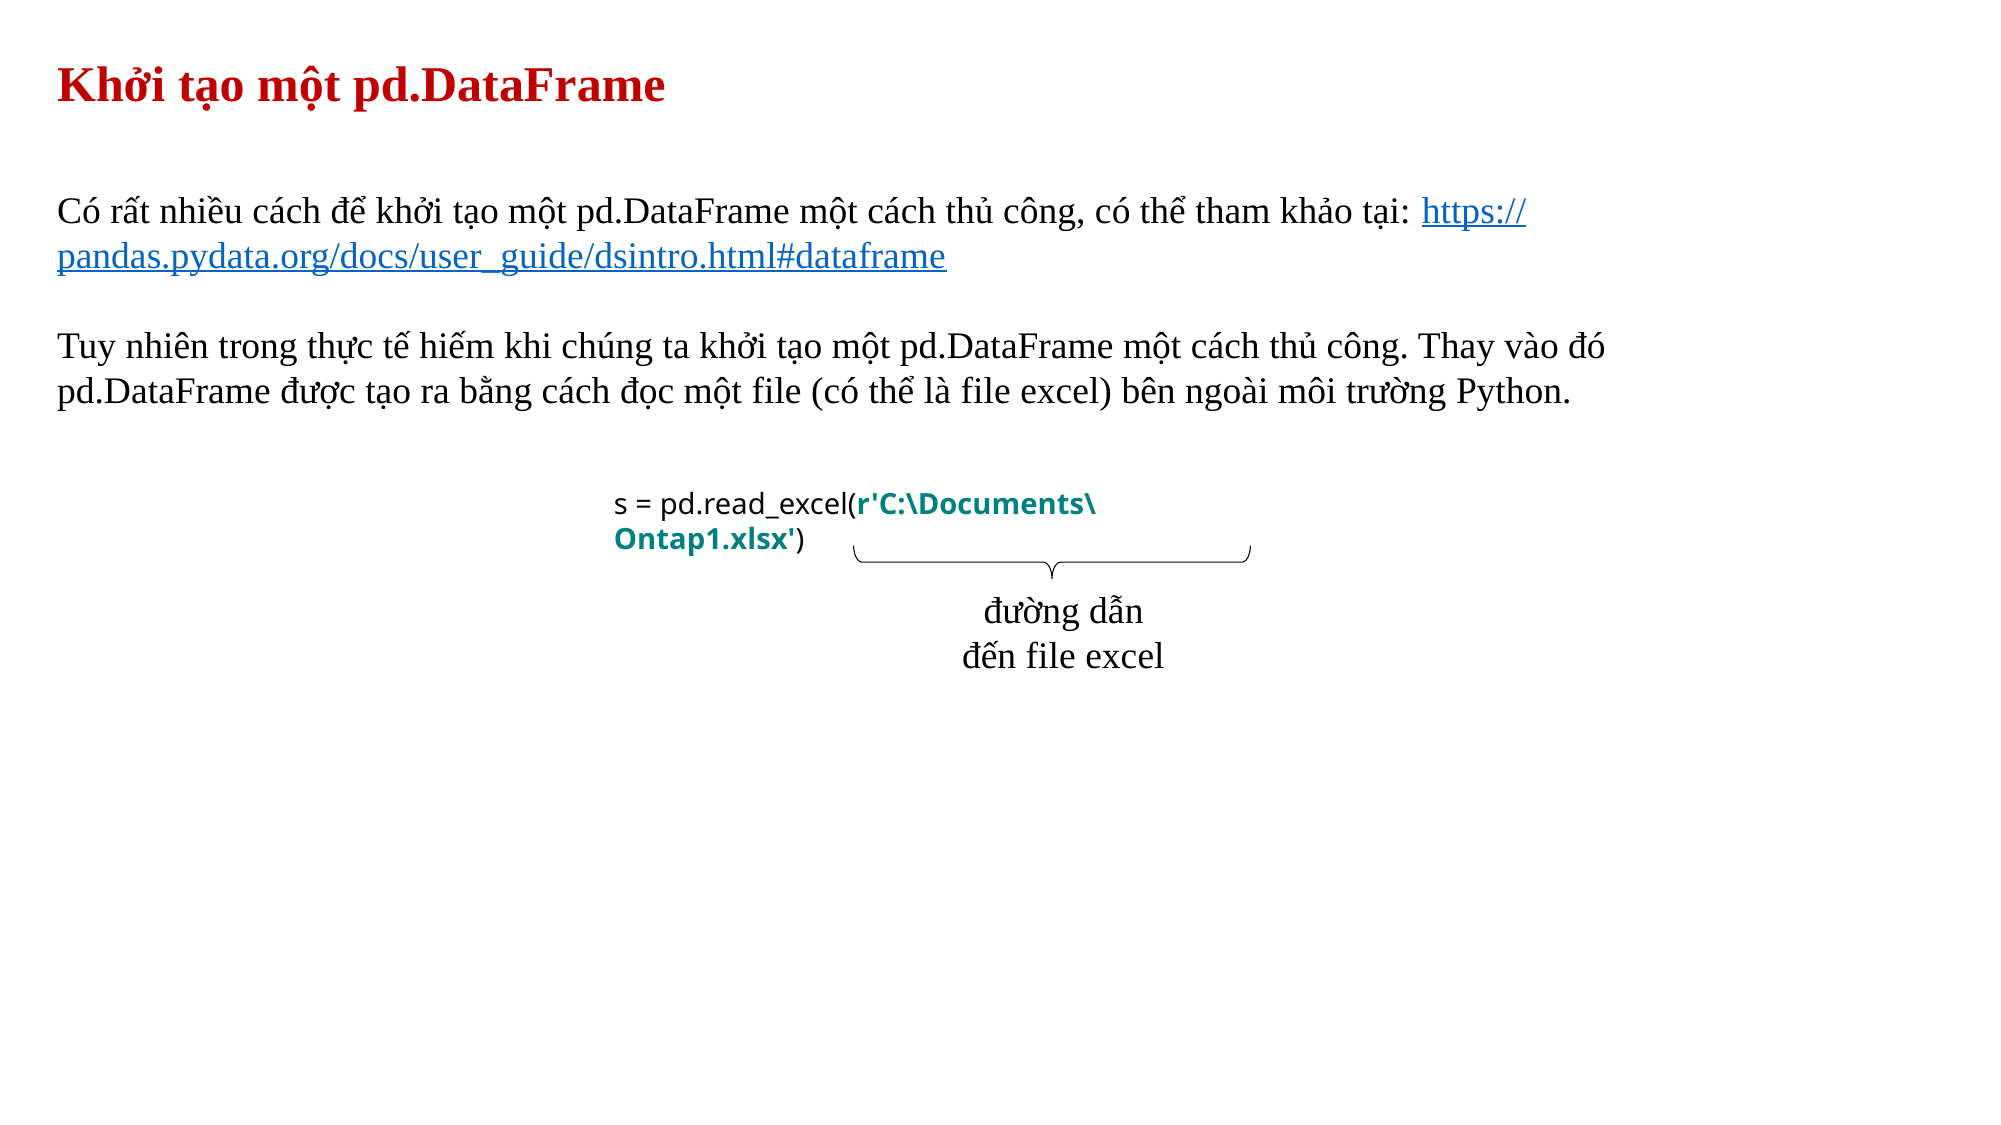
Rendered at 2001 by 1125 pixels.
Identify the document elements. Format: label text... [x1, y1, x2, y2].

text_box Có rất nhiều cách để khởi tạo một pd.DataFrame một cách thủ công, có thể tham khảo tại: https://pandas.pydata.org/docs/user_guide/dsintro.html#dataframe Tuy nhiên trong thực tế hiếm khi chúng ta khởi tạo một pd.DataFrame một cách thủ công. Thay vào đó pd.DataFrame được tạo ra bằng cách đọc một file (có thể là file excel) bên ngoài môi trường Python. [42, 178, 1640, 418]
text_box s = pd.read_excel(r'C:\Documents\Ontap1.xlsx') [598, 477, 1282, 563]
text_box Khởi tạo một pd.DataFrame [42, 43, 1835, 119]
text_box đường dẫn đến file excel [940, 578, 1187, 684]
text_box [853, 545, 1251, 578]
